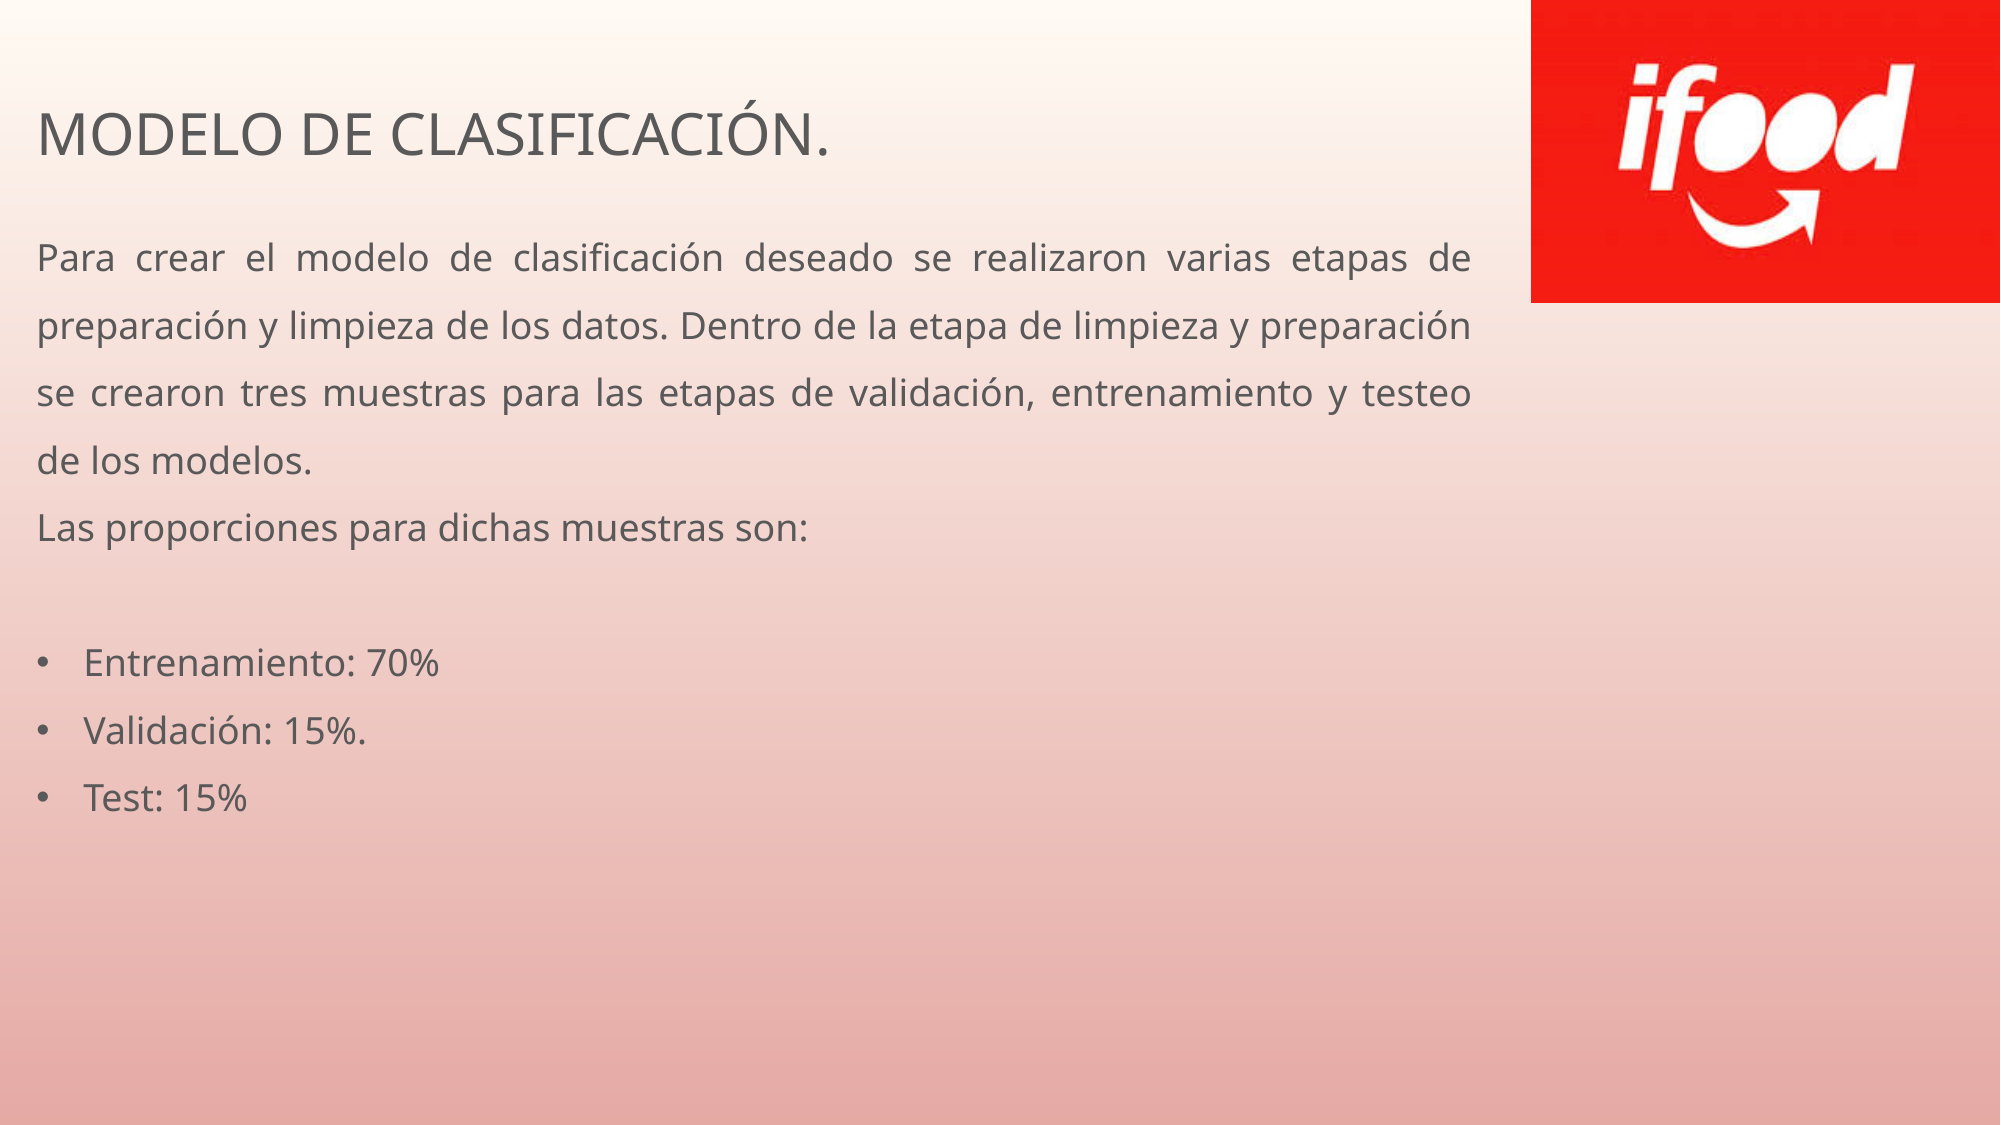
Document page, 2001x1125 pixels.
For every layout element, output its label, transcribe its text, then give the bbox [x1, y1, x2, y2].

text_box MODELO DE CLASIFICACIÓN. Para crear el modelo de clasificación deseado se realizaron varias etapas de preparación y limpieza de los datos. Dentro de la etapa de limpieza y preparación se crearon tres muestras para las etapas de validación, entrenamiento y testeo de los modelos. Las proporciones para dichas muestras son: Entrenamiento: 70% Validación: 15%. Test: 15% [21, 89, 1489, 827]
picture [1531, 0, 2000, 303]
